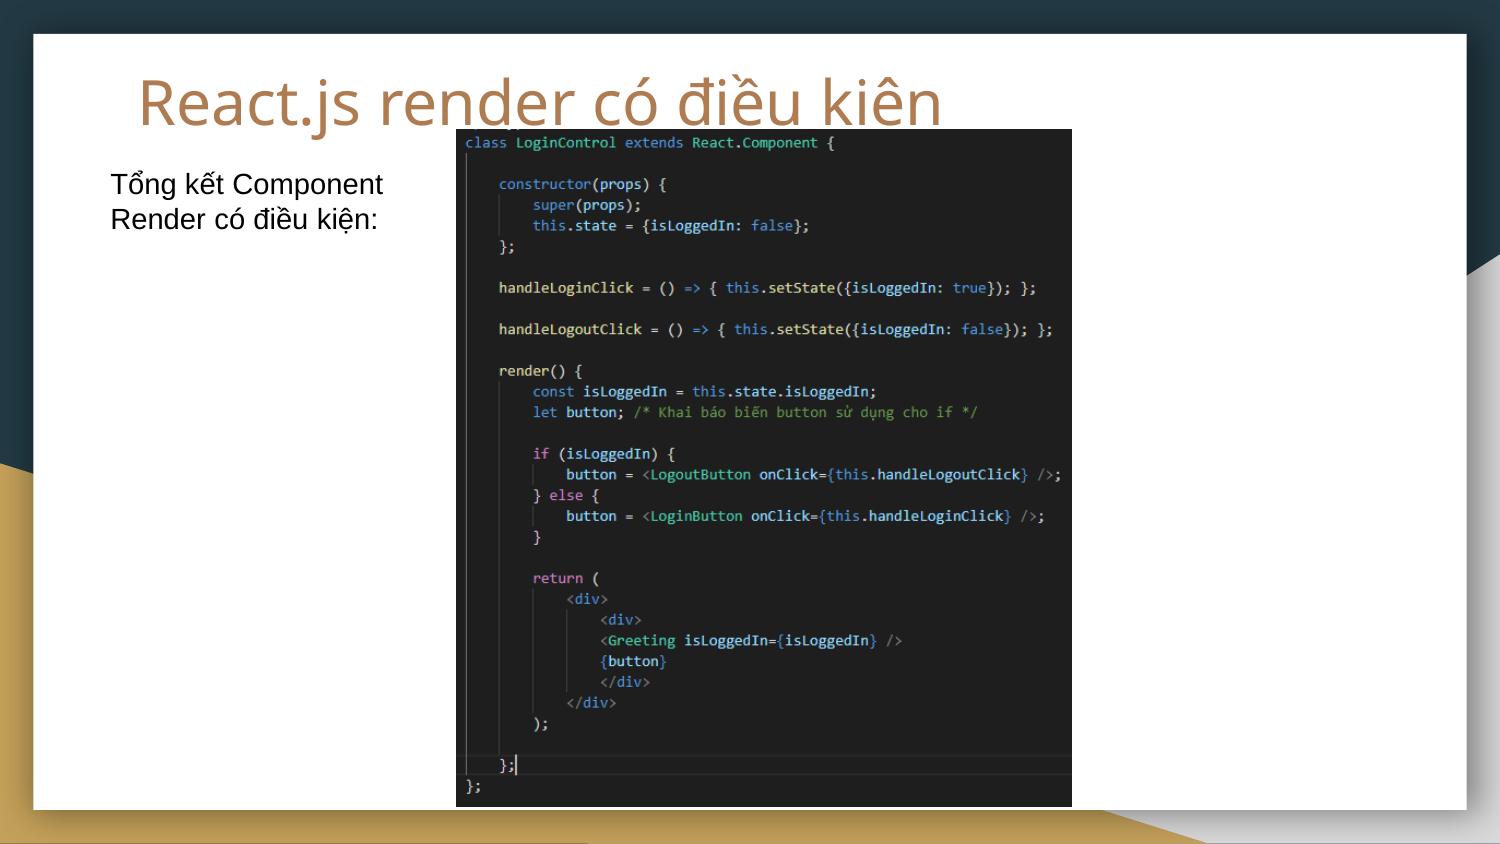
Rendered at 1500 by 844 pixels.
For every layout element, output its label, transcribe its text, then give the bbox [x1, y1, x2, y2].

text_box Tổng kết Component Render có điều kiện: [95, 150, 451, 718]
picture [456, 128, 1073, 807]
title React.js render có điều kiện [122, 48, 1354, 205]
